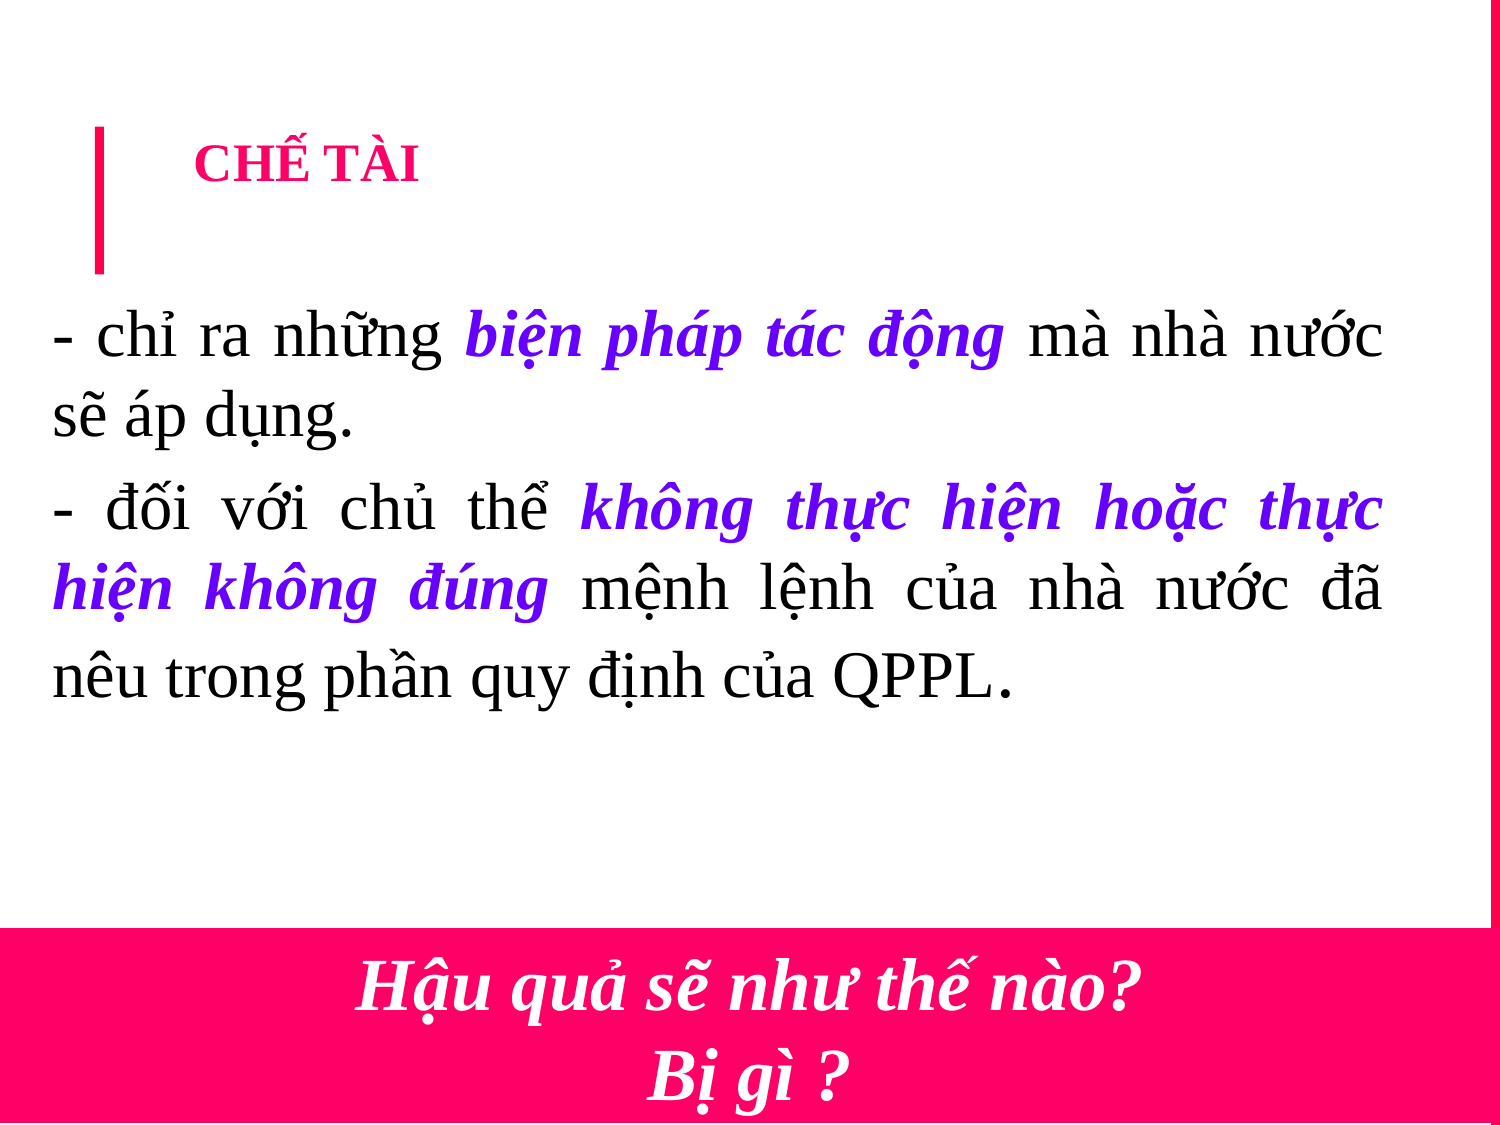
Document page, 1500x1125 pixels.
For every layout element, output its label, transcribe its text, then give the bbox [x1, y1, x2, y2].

title CHẾ TÀI [125, 112, 874, 275]
text_box Hậu quả sẽ như thế nào? Bị gì ? [0, 928, 1500, 1123]
list - chỉ ra những biện pháp tác động mà nhà nước sẽ áp dụng. - đối với chủ thể không thực hiện hoặc thực hiện không đúng mệnh lệnh của nhà nước đã nêu trong phần quy định của QPPL. [37, 275, 1400, 813]
